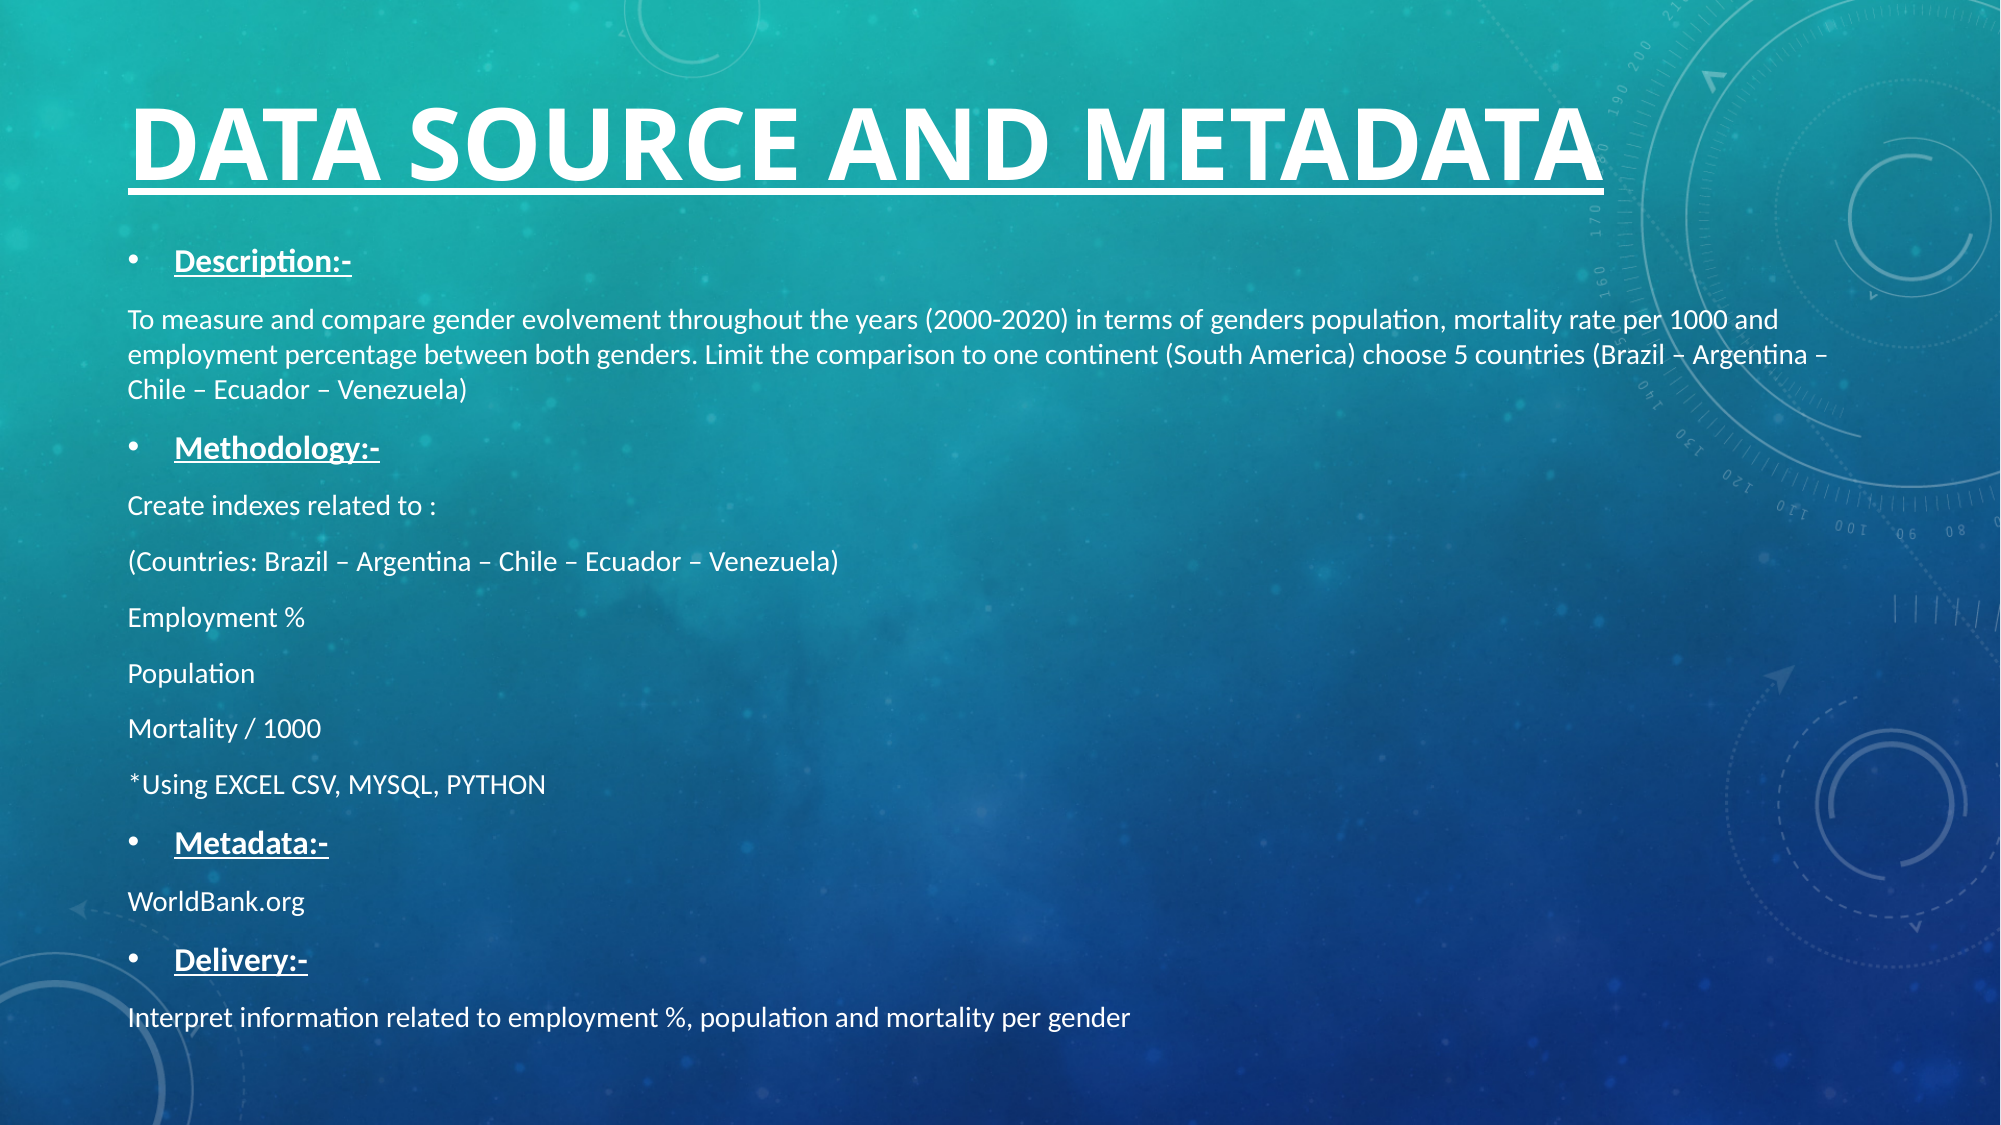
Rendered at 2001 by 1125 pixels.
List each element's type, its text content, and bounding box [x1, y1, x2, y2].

picture [0, 0, 2001, 1125]
title DATA SOURCE AND METADATA [112, 20, 1775, 212]
list Description:- To measure and compare gender evolvement throughout the years (2000-2020) in terms of genders population, mortality rate per 1000 and employment percentage between both genders. Limit the comparison to one continent (South America) choose 5 countries (Brazil – Argentina – Chile – Ecuador – Venezuela) Methodology:- Create indexes related to : (Countries: Brazil – Argentina – Chile – Ecuador – Venezuela) Employment % Population Mortality / 1000 *Using EXCEL CSV, MYSQL, PYTHON Metadata:- WorldBank.org Delivery:- Interpret information related to employment %, population and mortality per gender [112, 212, 1852, 1061]
